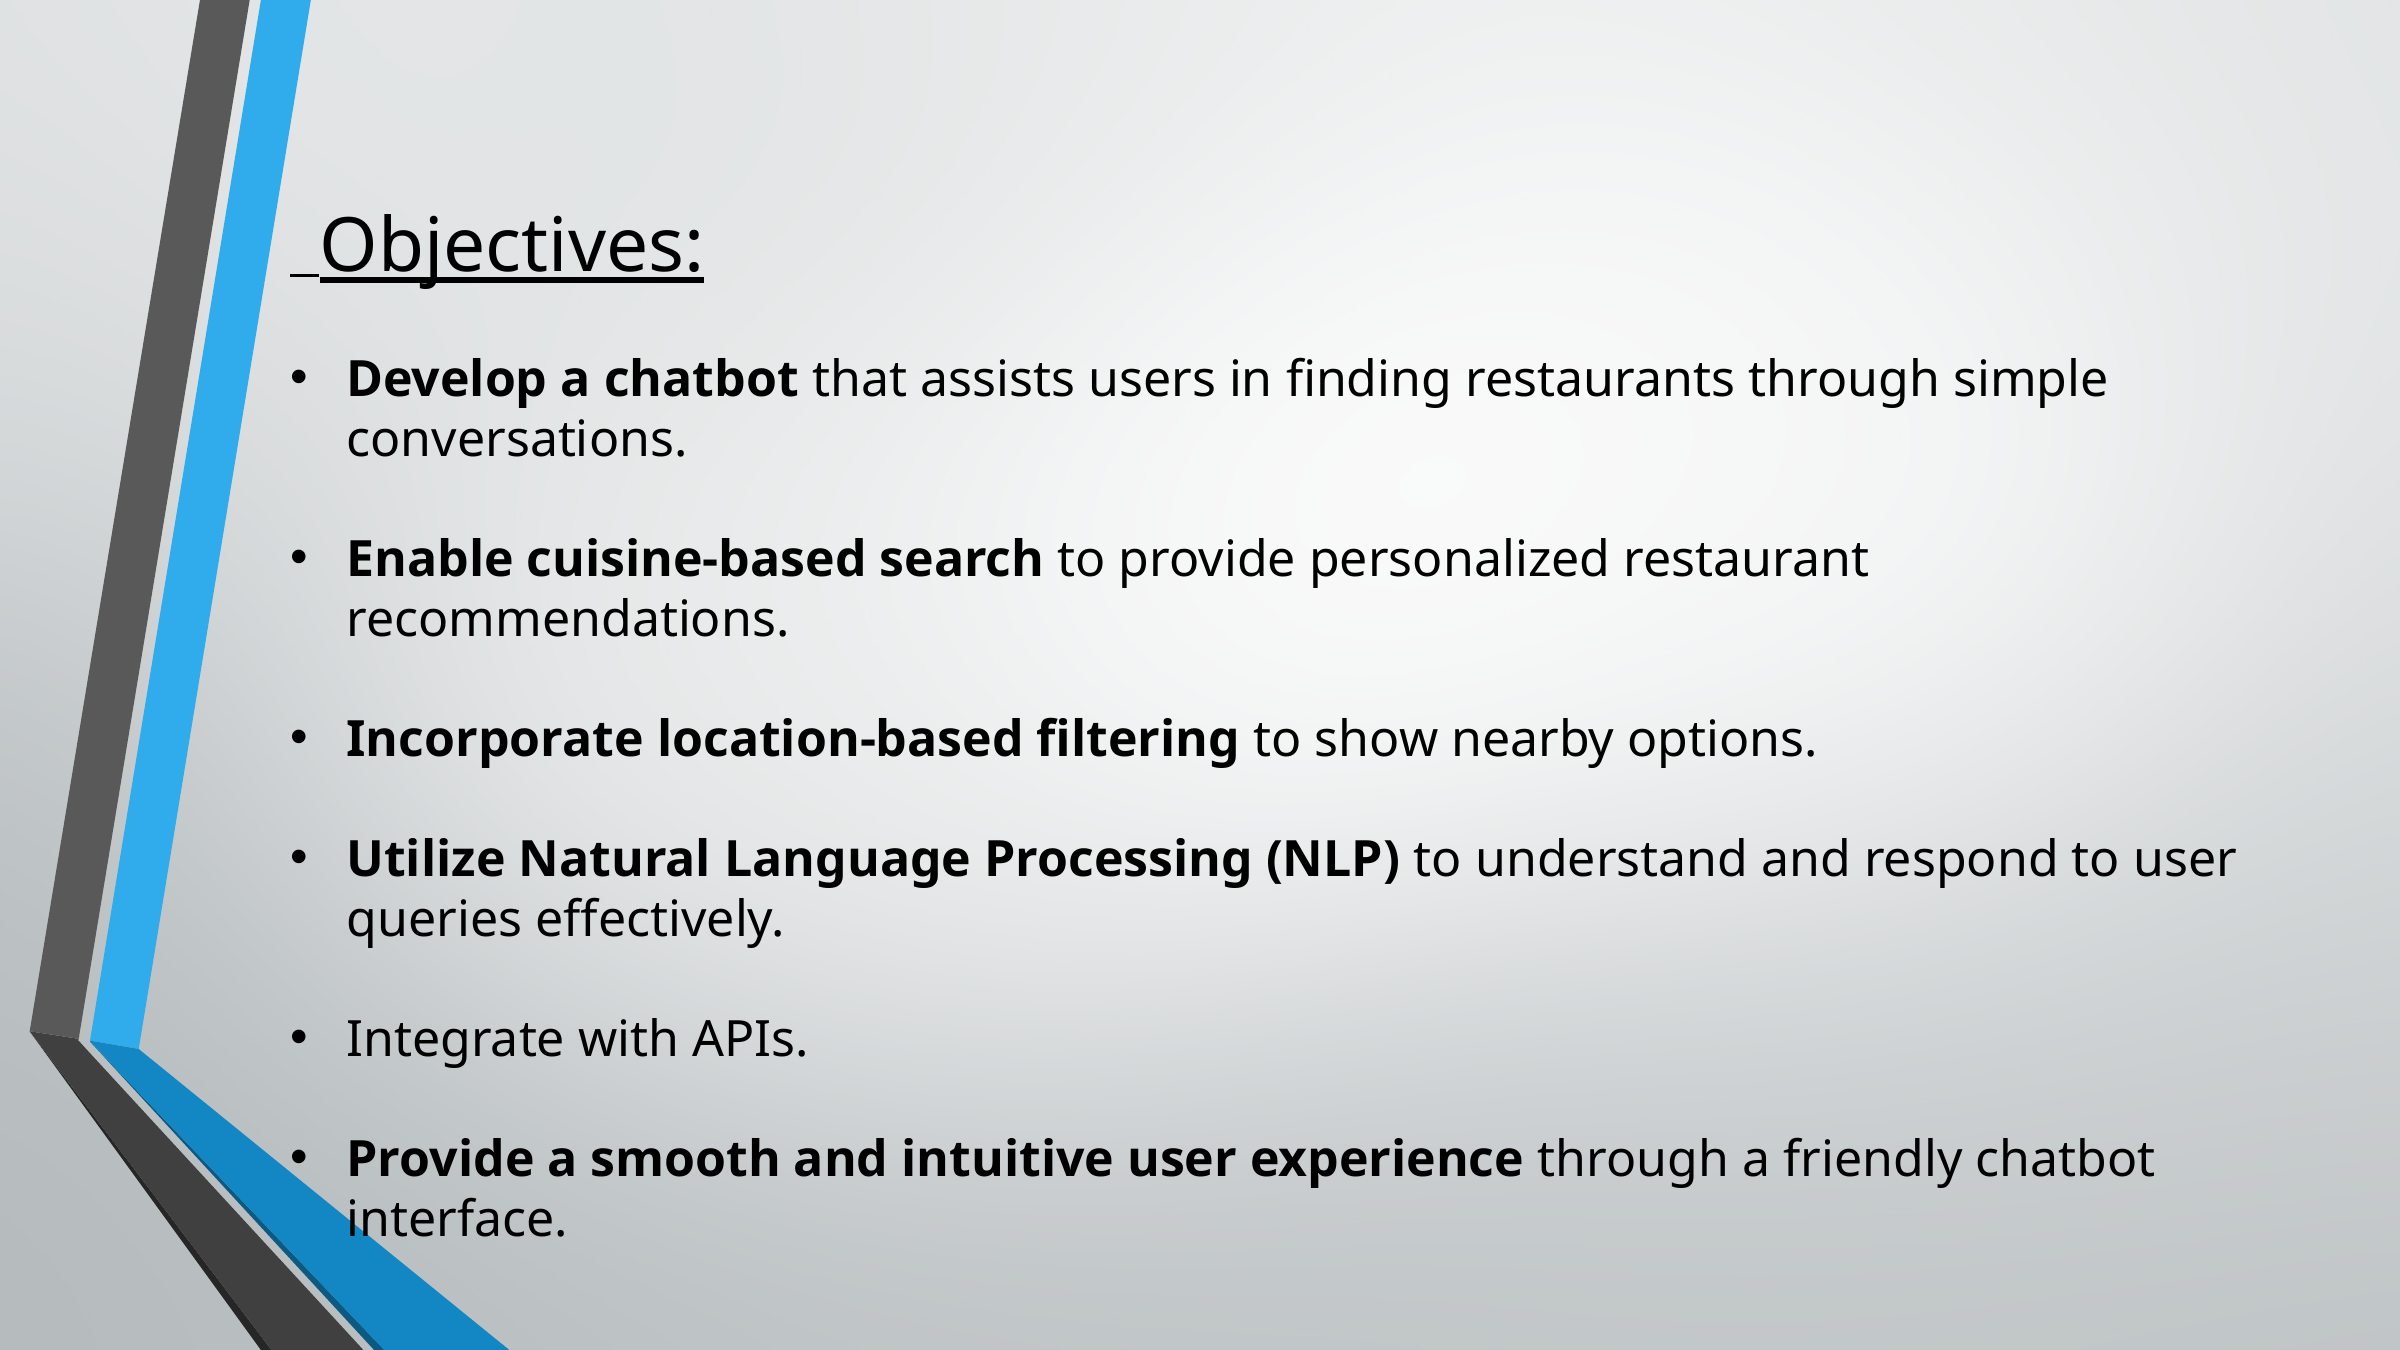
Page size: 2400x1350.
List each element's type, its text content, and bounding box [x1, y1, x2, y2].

text_box Objectives: Develop a chatbot that assists users in finding restaurants through simple conversations. Enable cuisine-based search to provide personalized restaurant recommendations. Incorporate location-based filtering to show nearby options. Utilize Natural Language Processing (NLP) to understand and respond to user queries effectively. Integrate with APIs. Provide a smooth and intuitive user experience through a friendly chatbot interface. [275, 189, 2320, 1350]
text_box [130, 616, 275, 734]
